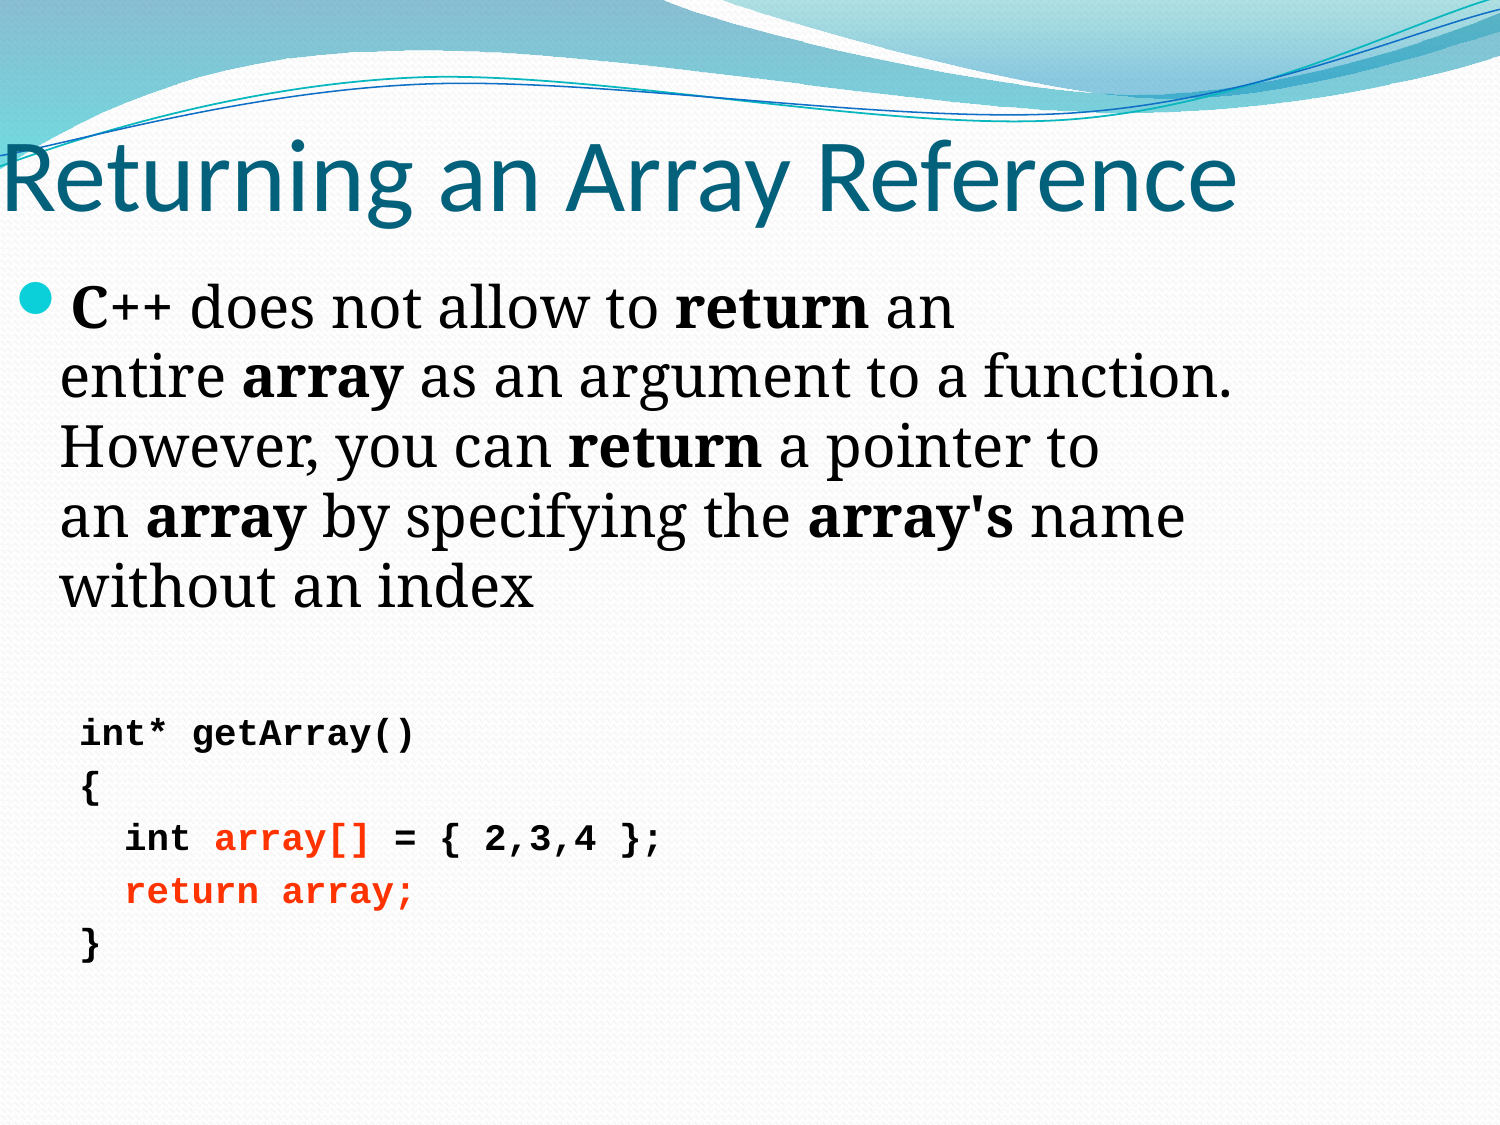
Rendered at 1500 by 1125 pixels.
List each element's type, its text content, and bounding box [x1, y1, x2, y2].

title Returning an Array Reference [0, 45, 1350, 233]
list C++ does not allow to return an entire array as an argument to a function. However, you can return a pointer to an array by specifying the array's name without an index int* getArray() { int array[] = { 2,3,4 }; return array; } [0, 262, 1350, 1005]
